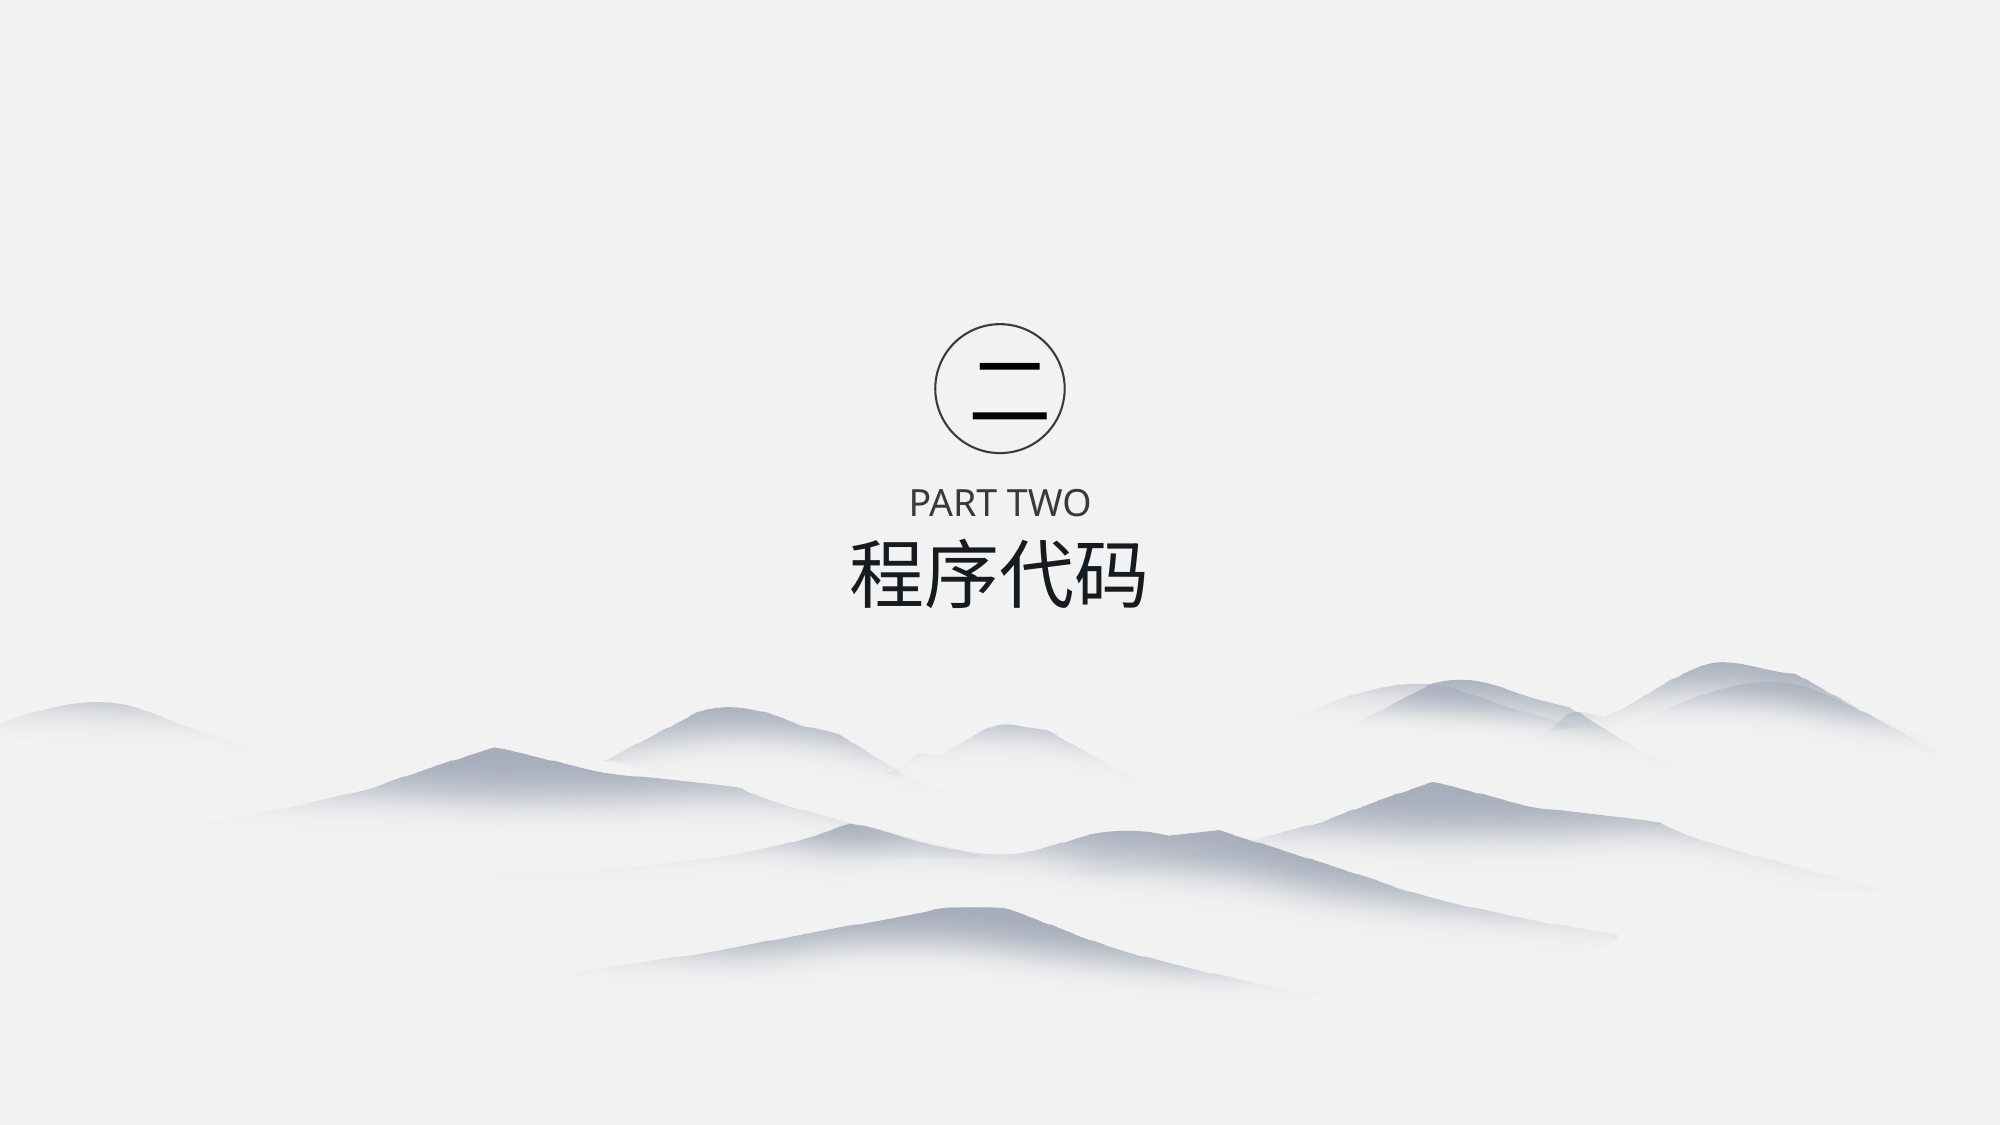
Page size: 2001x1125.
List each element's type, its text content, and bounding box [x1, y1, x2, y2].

text_box 二 [934, 323, 1066, 455]
picture [0, 662, 1970, 1006]
text_box 程序代码 [662, 520, 1338, 625]
text_box PART TWO [893, 471, 1107, 532]
